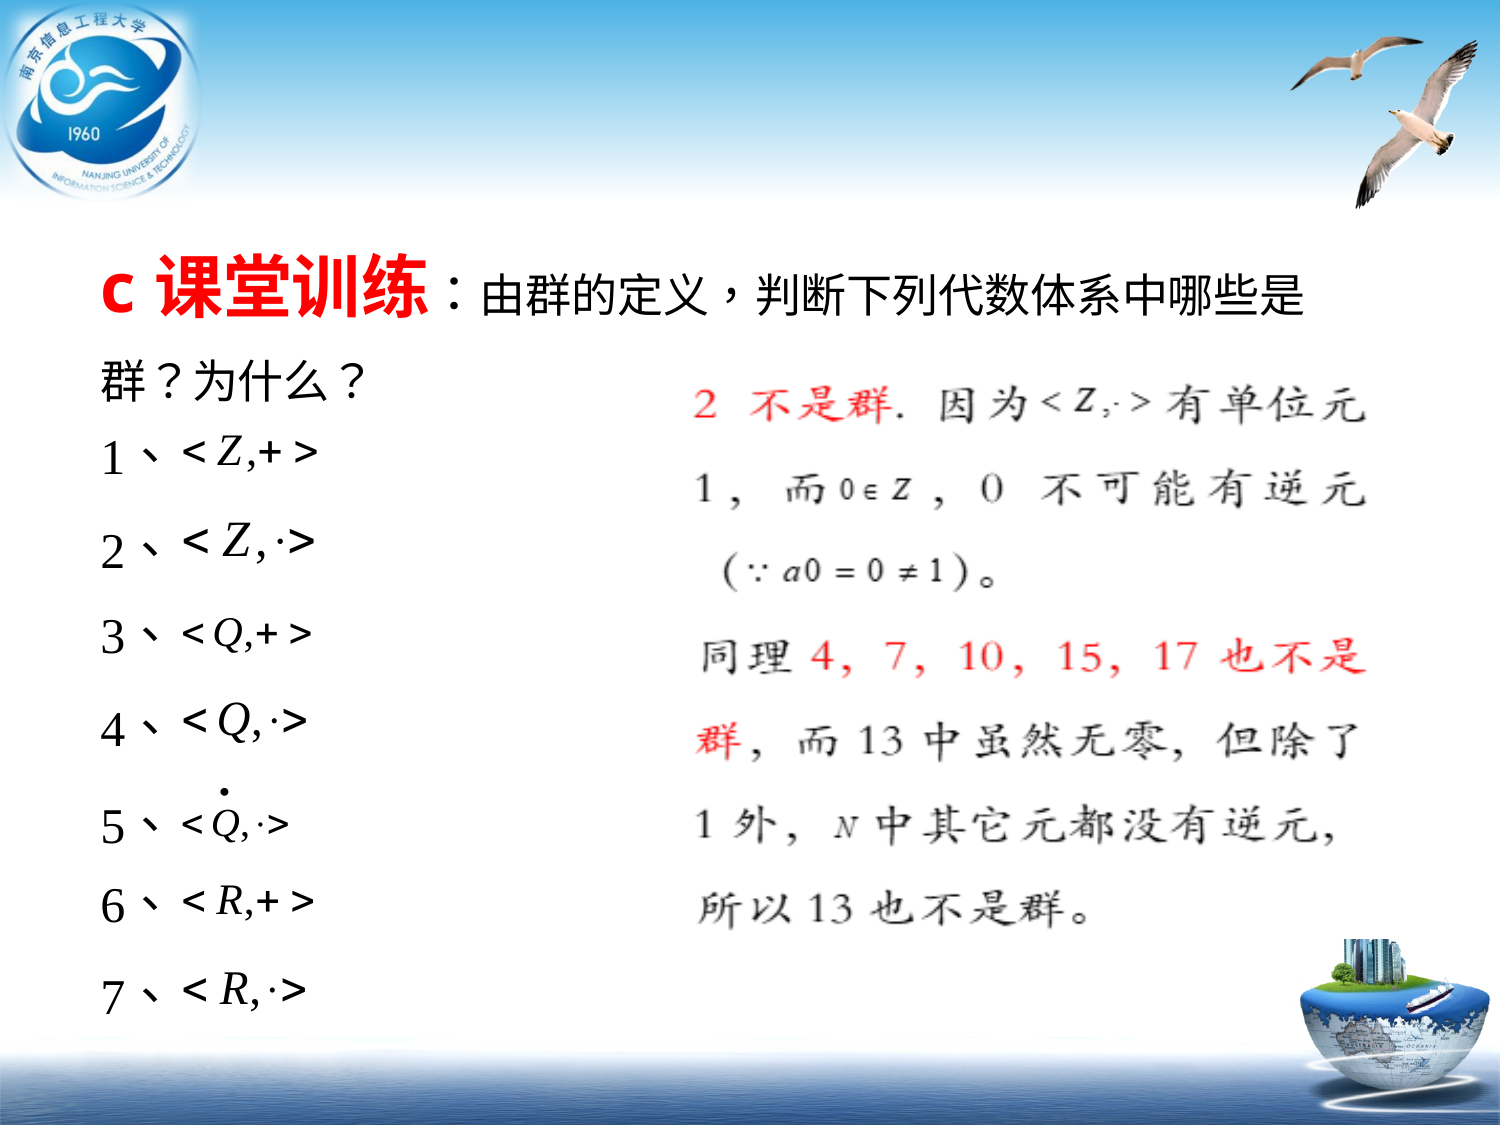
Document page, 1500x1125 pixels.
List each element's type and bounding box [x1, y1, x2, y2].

picture [26, 24, 178, 174]
picture [0, 376, 1500, 1125]
picture [1289, 35, 1500, 213]
text_box [100, 232, 1310, 1072]
